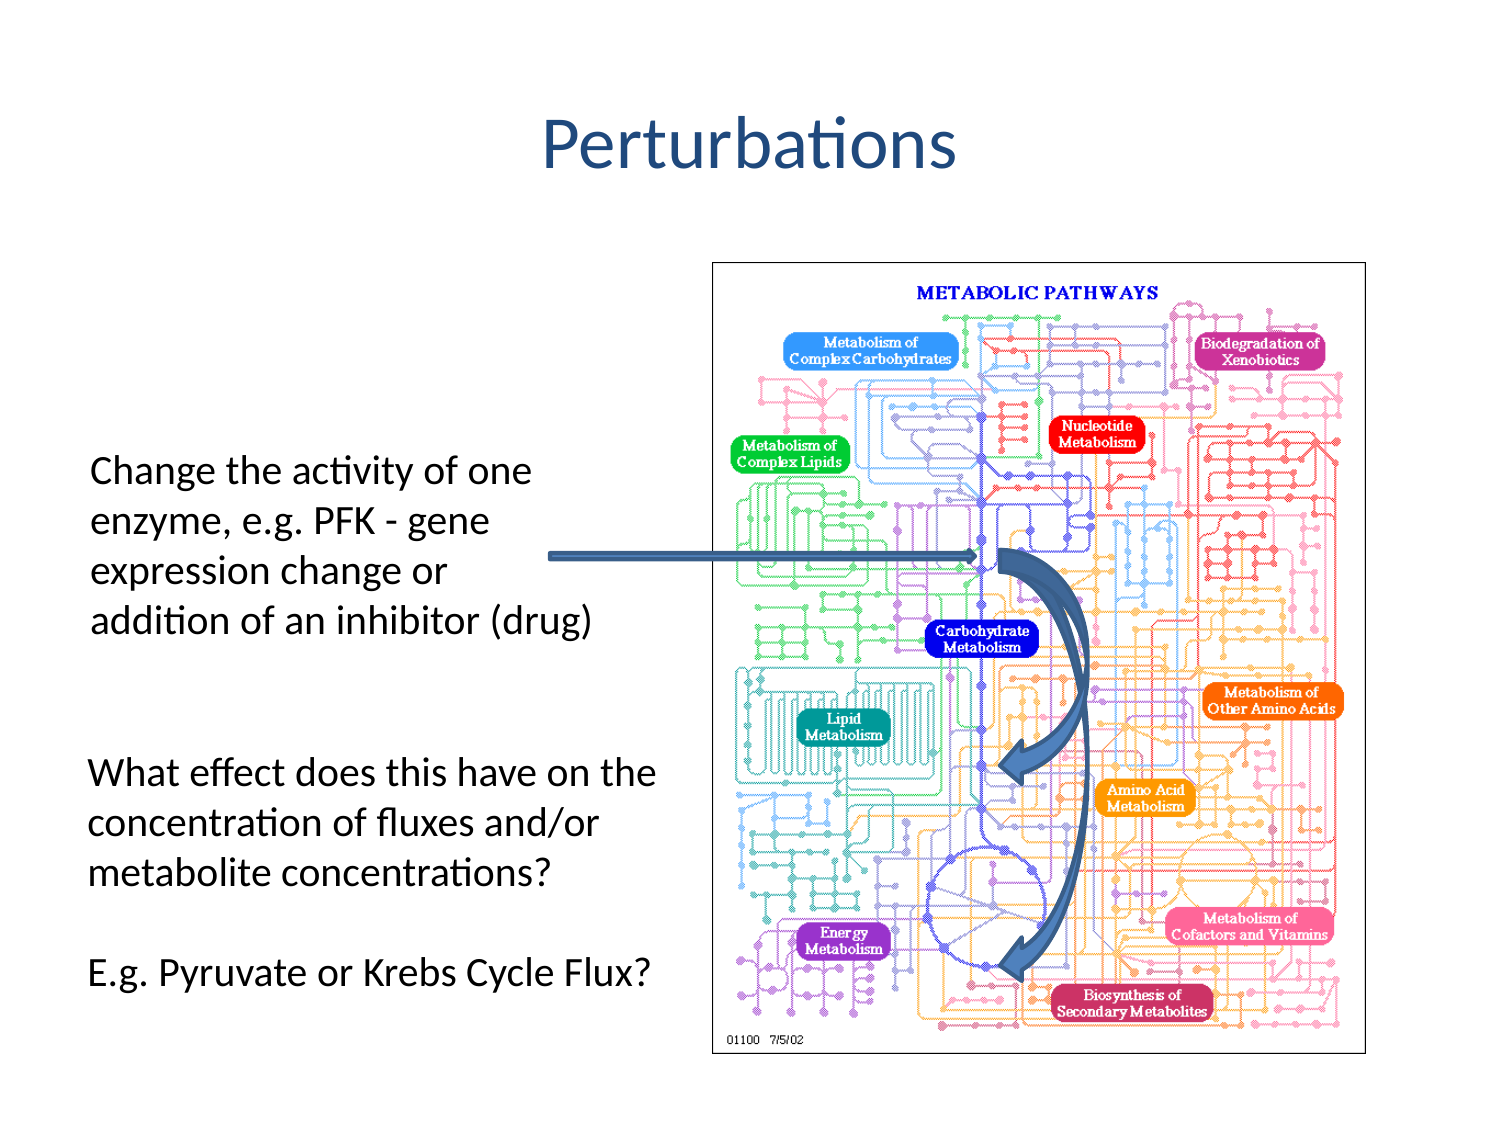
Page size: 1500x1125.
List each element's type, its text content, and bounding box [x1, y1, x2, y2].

text_box What effect does this have on the concentration of fluxes and/or metabolite concentrations? E.g. Pyruvate or Krebs Cycle Flux? [72, 737, 688, 1003]
text_box Change the activity of one enzyme, e.g. PFK - gene expression change or addition of an inhibitor (drug) [75, 435, 614, 651]
text_box [614, 553, 707, 560]
picture [712, 262, 1366, 1054]
title Perturbations [75, 45, 1425, 233]
